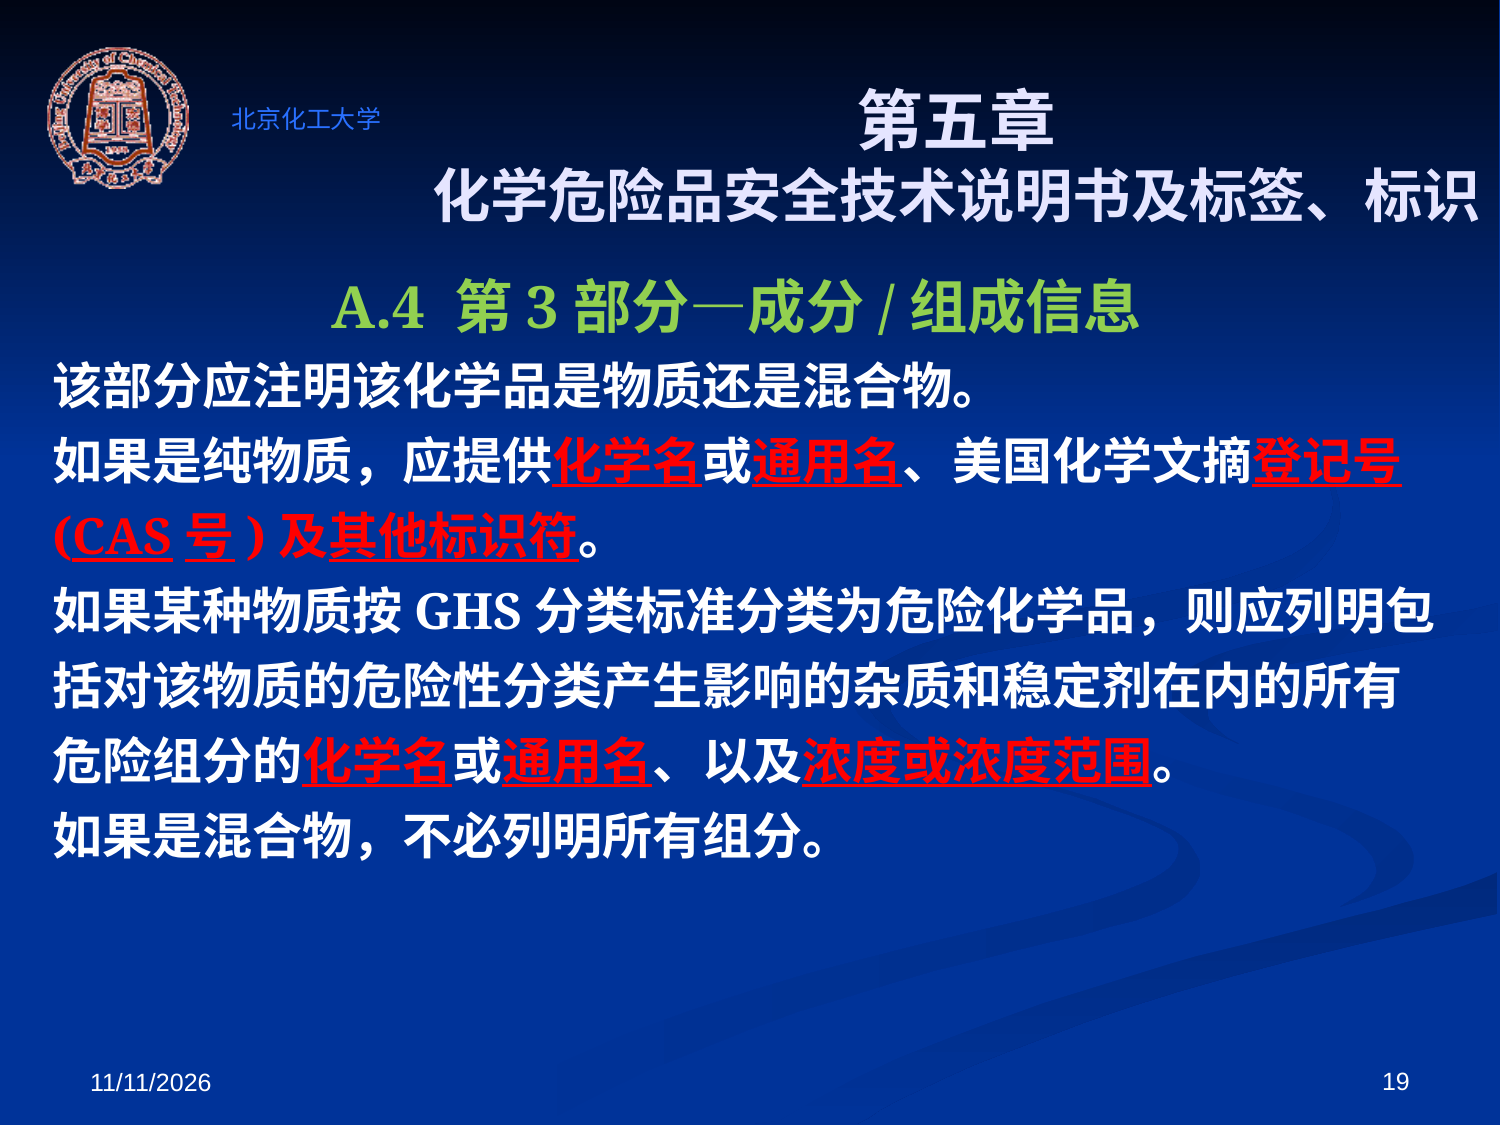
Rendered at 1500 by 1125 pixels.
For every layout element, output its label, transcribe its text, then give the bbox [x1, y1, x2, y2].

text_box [24, 24, 413, 190]
slide_number 19 [1074, 1024, 1426, 1104]
title 第五章 化学危险品安全技术说明书及标签、标识 [412, 44, 1500, 263]
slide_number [74, 1025, 426, 1104]
text_box A.4 第3部分—成分/组成信息 该部分应注明该化学品是物质还是混合物。 如果是纯物质，应提供化学名或通用名、美国化学文摘登记号(CAS号)及其他标识符。 如果某种物质按GHS分类标准分类为危险化学品，则应列明包括对该物质的危险性分类产生影响的杂质和稳定剂在内的所有危险组分的化学名或通用名、以及浓度或浓度范围。 如果是混合物，不必列明所有组分。 [37, 262, 1450, 873]
